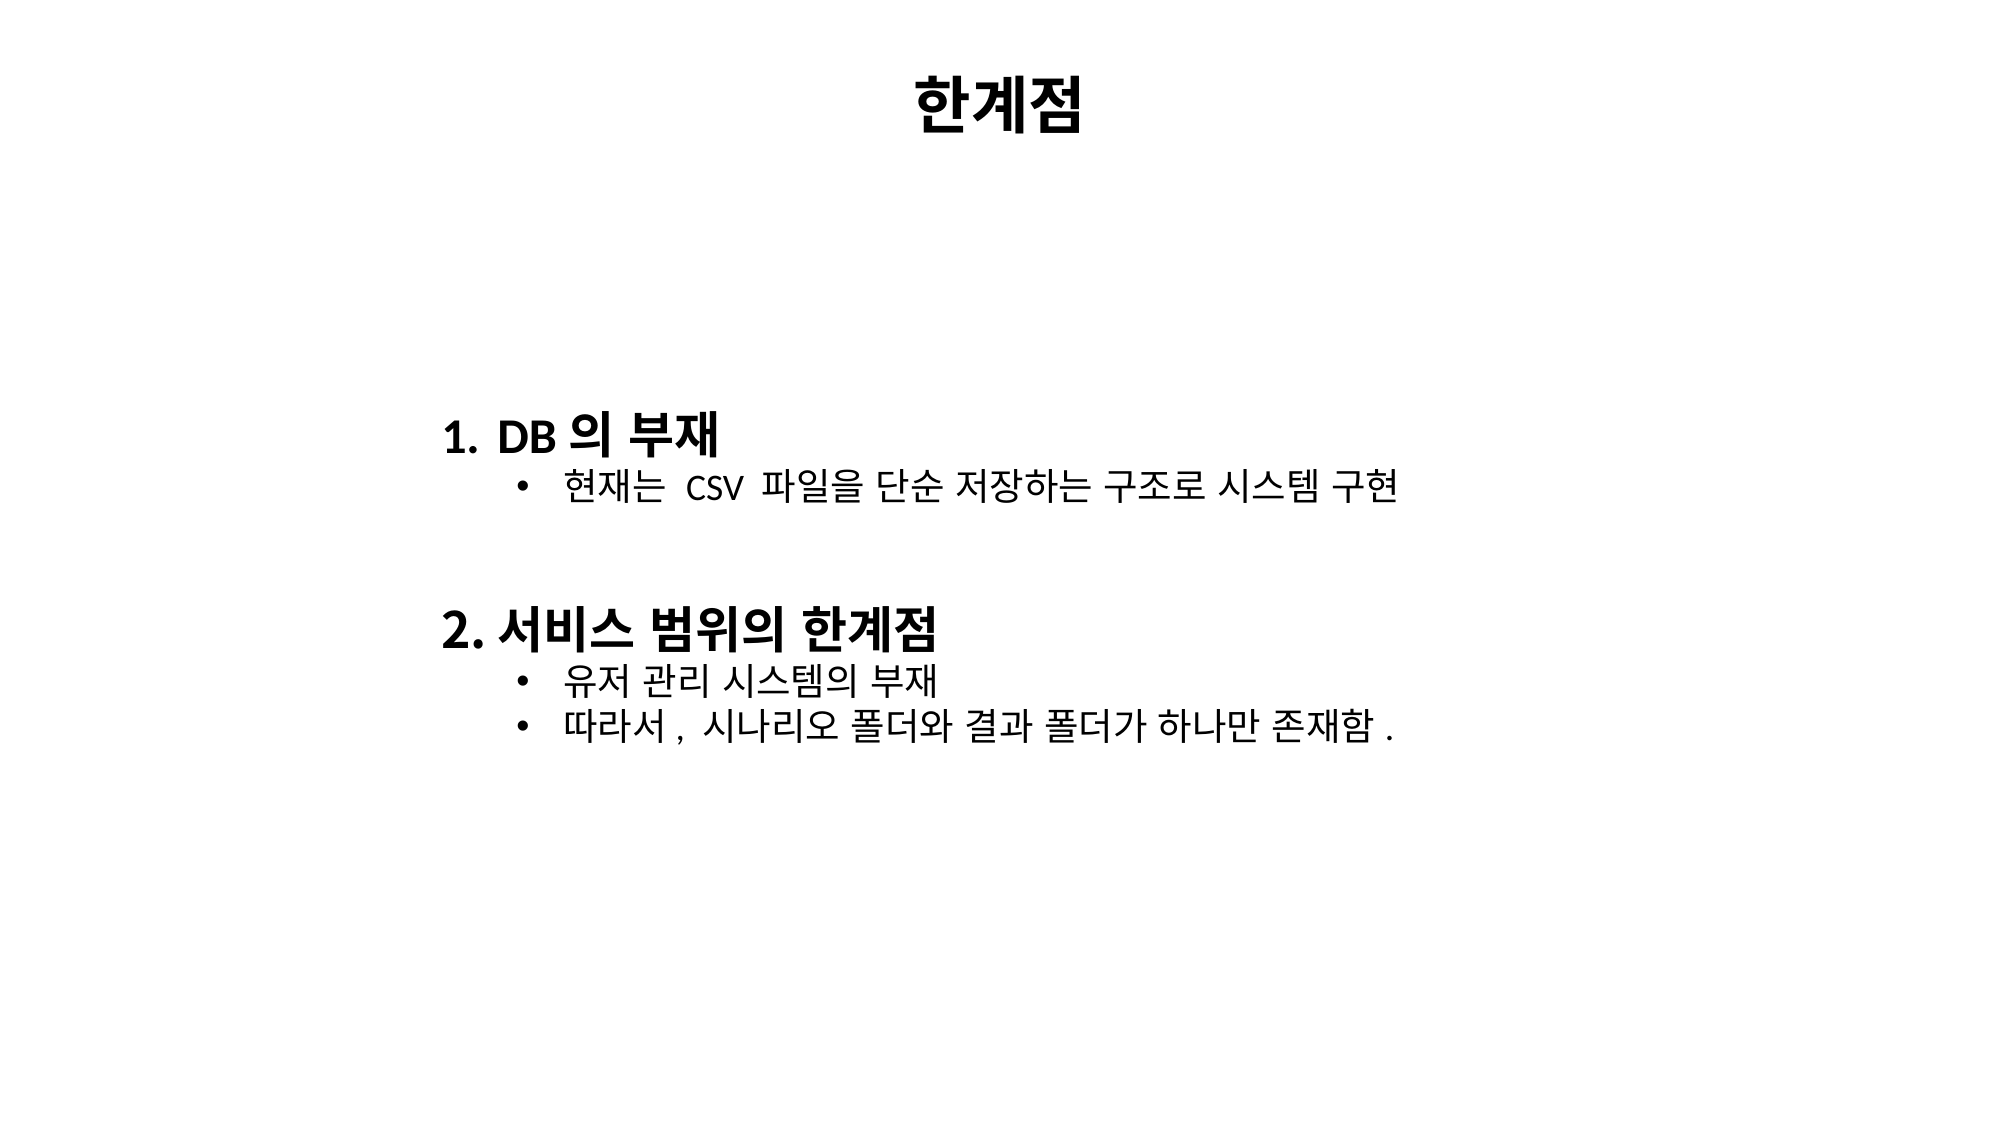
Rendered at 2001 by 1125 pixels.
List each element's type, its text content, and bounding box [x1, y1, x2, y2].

text_box DB의 부재 현재는 CSV 파일을 단순 저장하는 구조로 시스템 구현 서비스 범위의 한계점 유저 관리 시스템의 부재 따라서, 시나리오 폴더와 결과 폴더가 하나만 존재함. [426, 395, 1574, 756]
text_box 한계점 [507, 59, 1493, 149]
